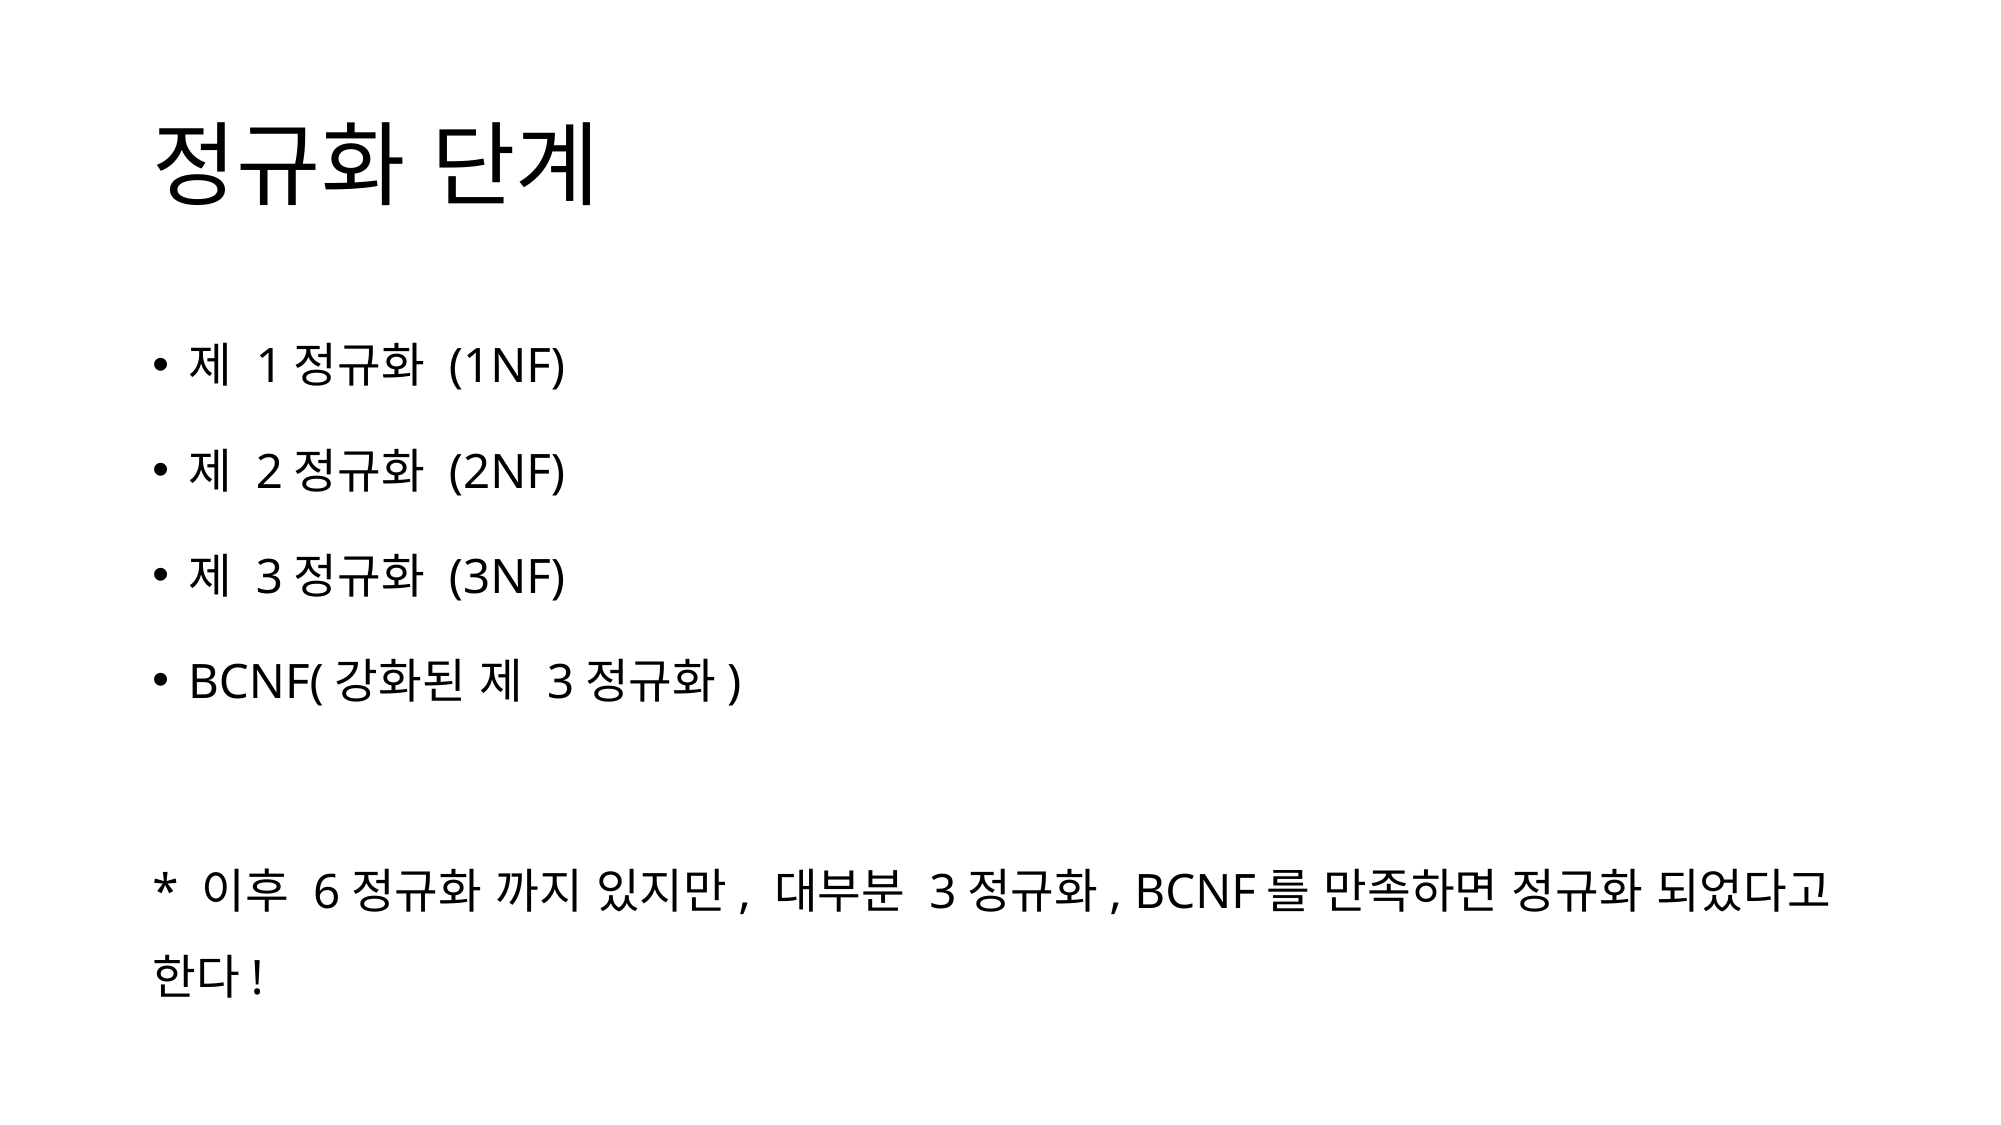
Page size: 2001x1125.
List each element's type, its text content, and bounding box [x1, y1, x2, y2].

list 제 1정규화 (1NF) 제 2정규화 (2NF) 제 3정규화 (3NF) BCNF(강화된 제 3정규화) * 이후 6정규화 까지 있지만, 대부분 3정규화, BCNF를 만족하면 정규화 되었다고 한다! [137, 299, 1863, 1014]
title 정규화 단계 [137, 59, 1863, 278]
